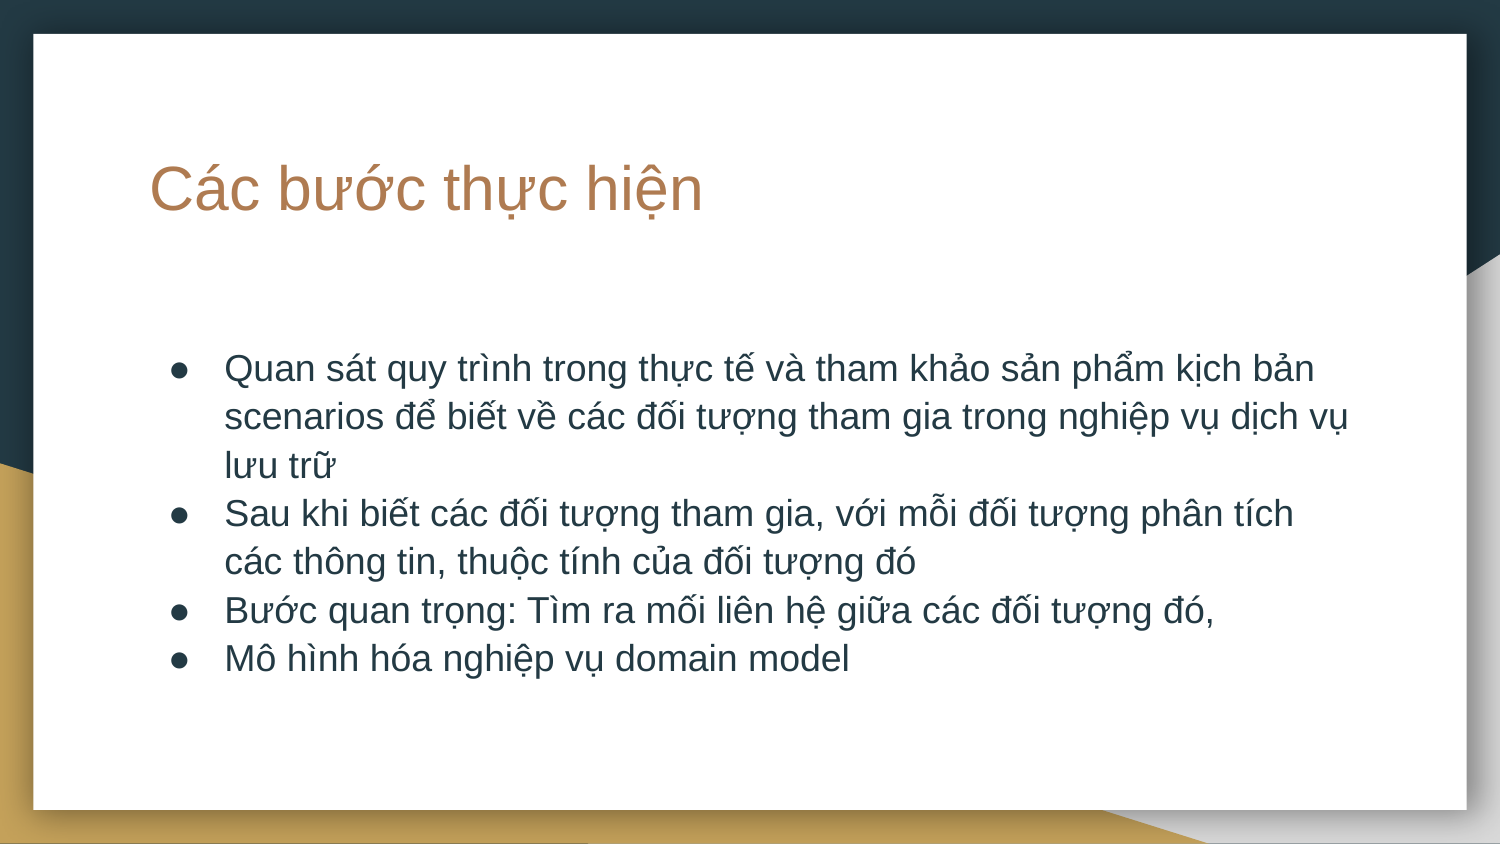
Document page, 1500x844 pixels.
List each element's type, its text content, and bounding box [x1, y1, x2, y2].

list Quan sát quy trình trong thực tế và tham khảo sản phẩm kịch bản scenarios để biết về các đối tượng tham gia trong nghiệp vụ dịch vụ lưu trữ Sau khi biết các đối tượng tham gia, với mỗi đối tượng phân tích các thông tin, thuộc tính của đối tượng đó Bước quan trọng: Tìm ra mối liên hệ giữa các đối tượng đó, Mô hình hóa nghiệp vụ domain model [134, 326, 1366, 729]
title Các bước thực hiện [134, 138, 1366, 296]
